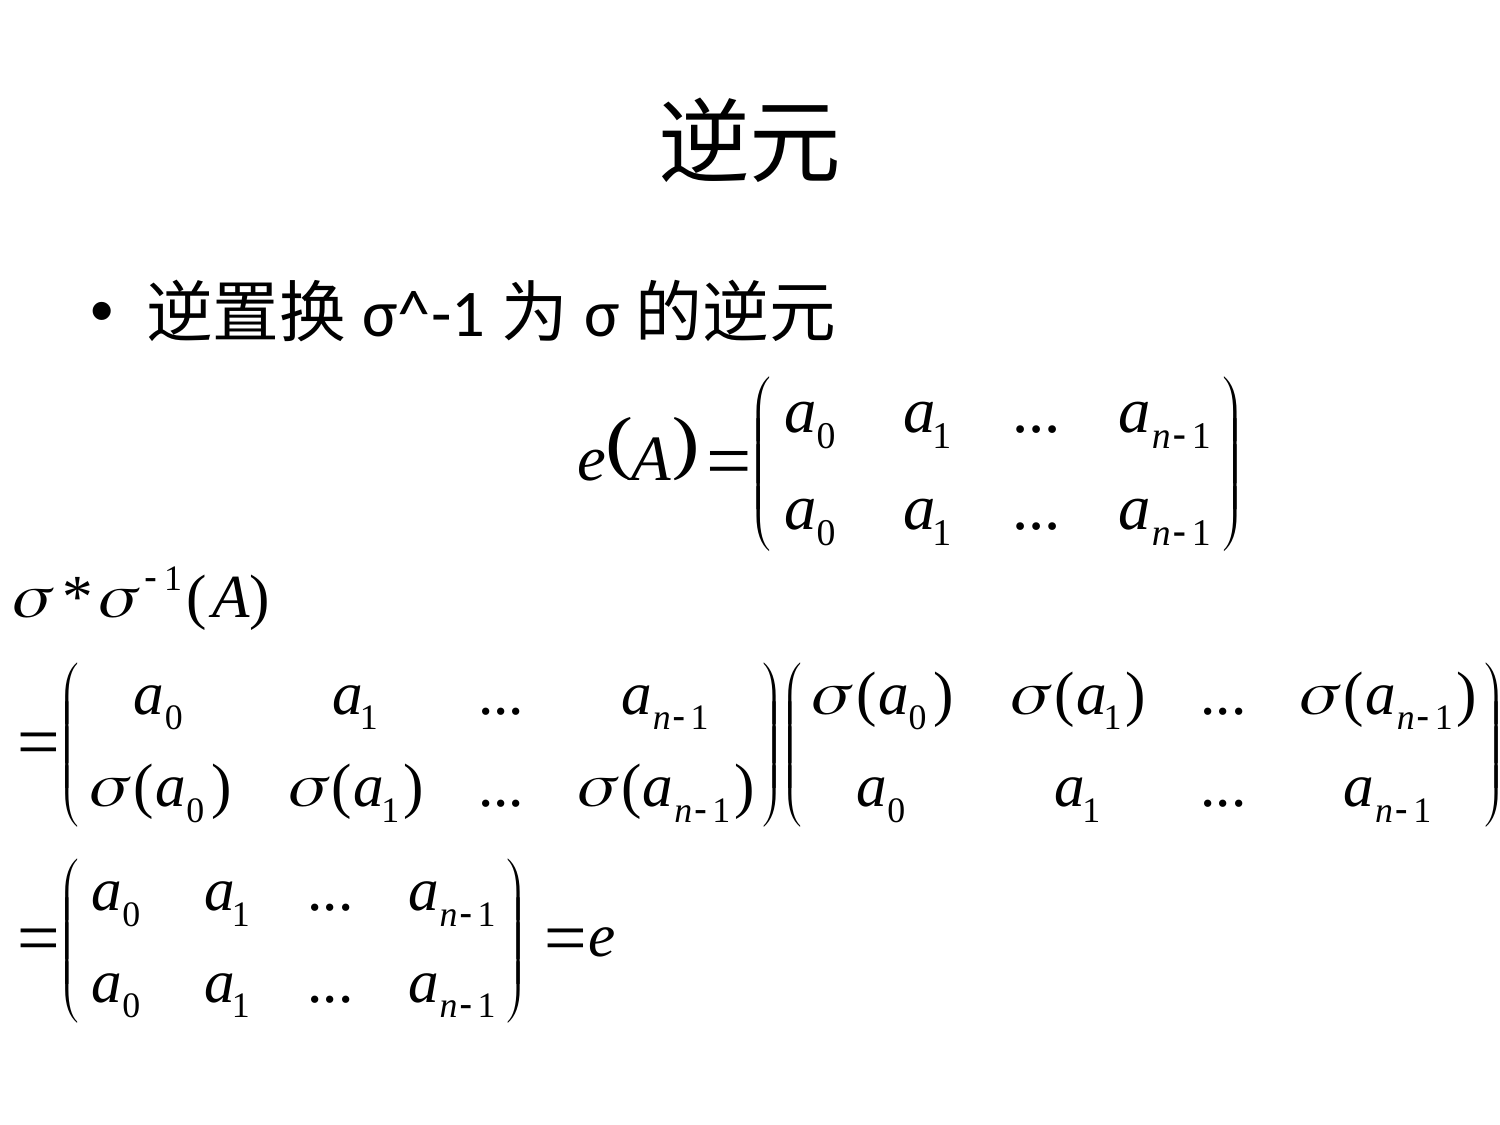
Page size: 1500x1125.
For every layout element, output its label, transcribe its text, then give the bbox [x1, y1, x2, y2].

list 逆置换σ^-1为σ的逆元 [75, 262, 1425, 549]
title 逆元 [75, 45, 1425, 233]
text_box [568, 361, 1254, 567]
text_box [5, 550, 1500, 1037]
